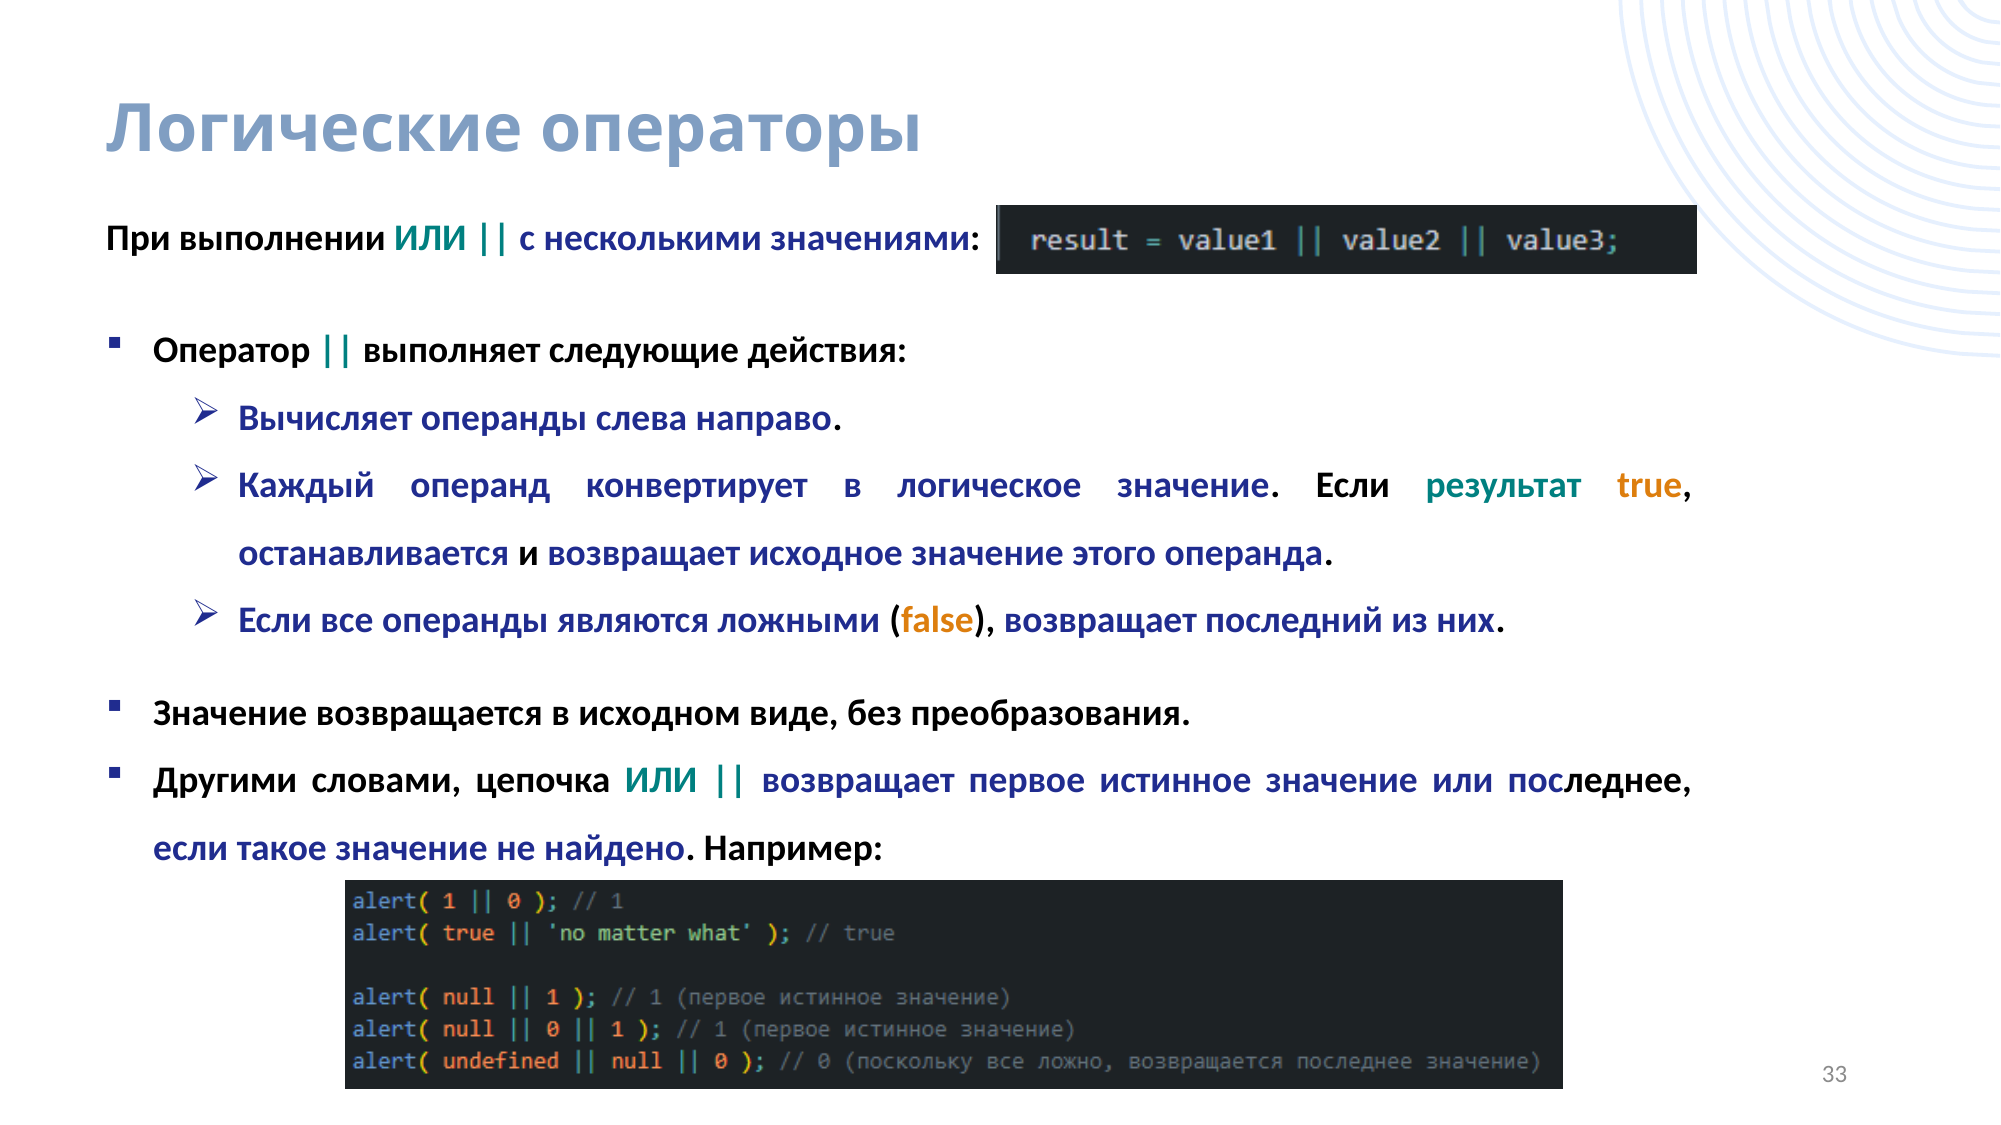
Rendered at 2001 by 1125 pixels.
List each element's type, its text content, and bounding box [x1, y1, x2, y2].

picture [996, 205, 1697, 274]
text_box При выполнении ИЛИ || с несколькими значениями: Оператор || выполняет следующие действия: Вычисляет операнды слева направо. Каждый операнд конвертирует в логическое значение. Если результат true, останавливается и возвращает исходное значение этого операнда. Если все операнды являются ложными (false), возвращает последний из них. Значение возвращается в исходном виде, без преобразования. Другими словами, цепочка ИЛИ || возвращает первое истинное значение или последнее, если такое значение не найдено. Например: [91, 205, 1707, 921]
title Логические операторы [91, 79, 1817, 170]
slide_number 33 [1412, 1042, 1863, 1103]
picture [345, 880, 1563, 1089]
